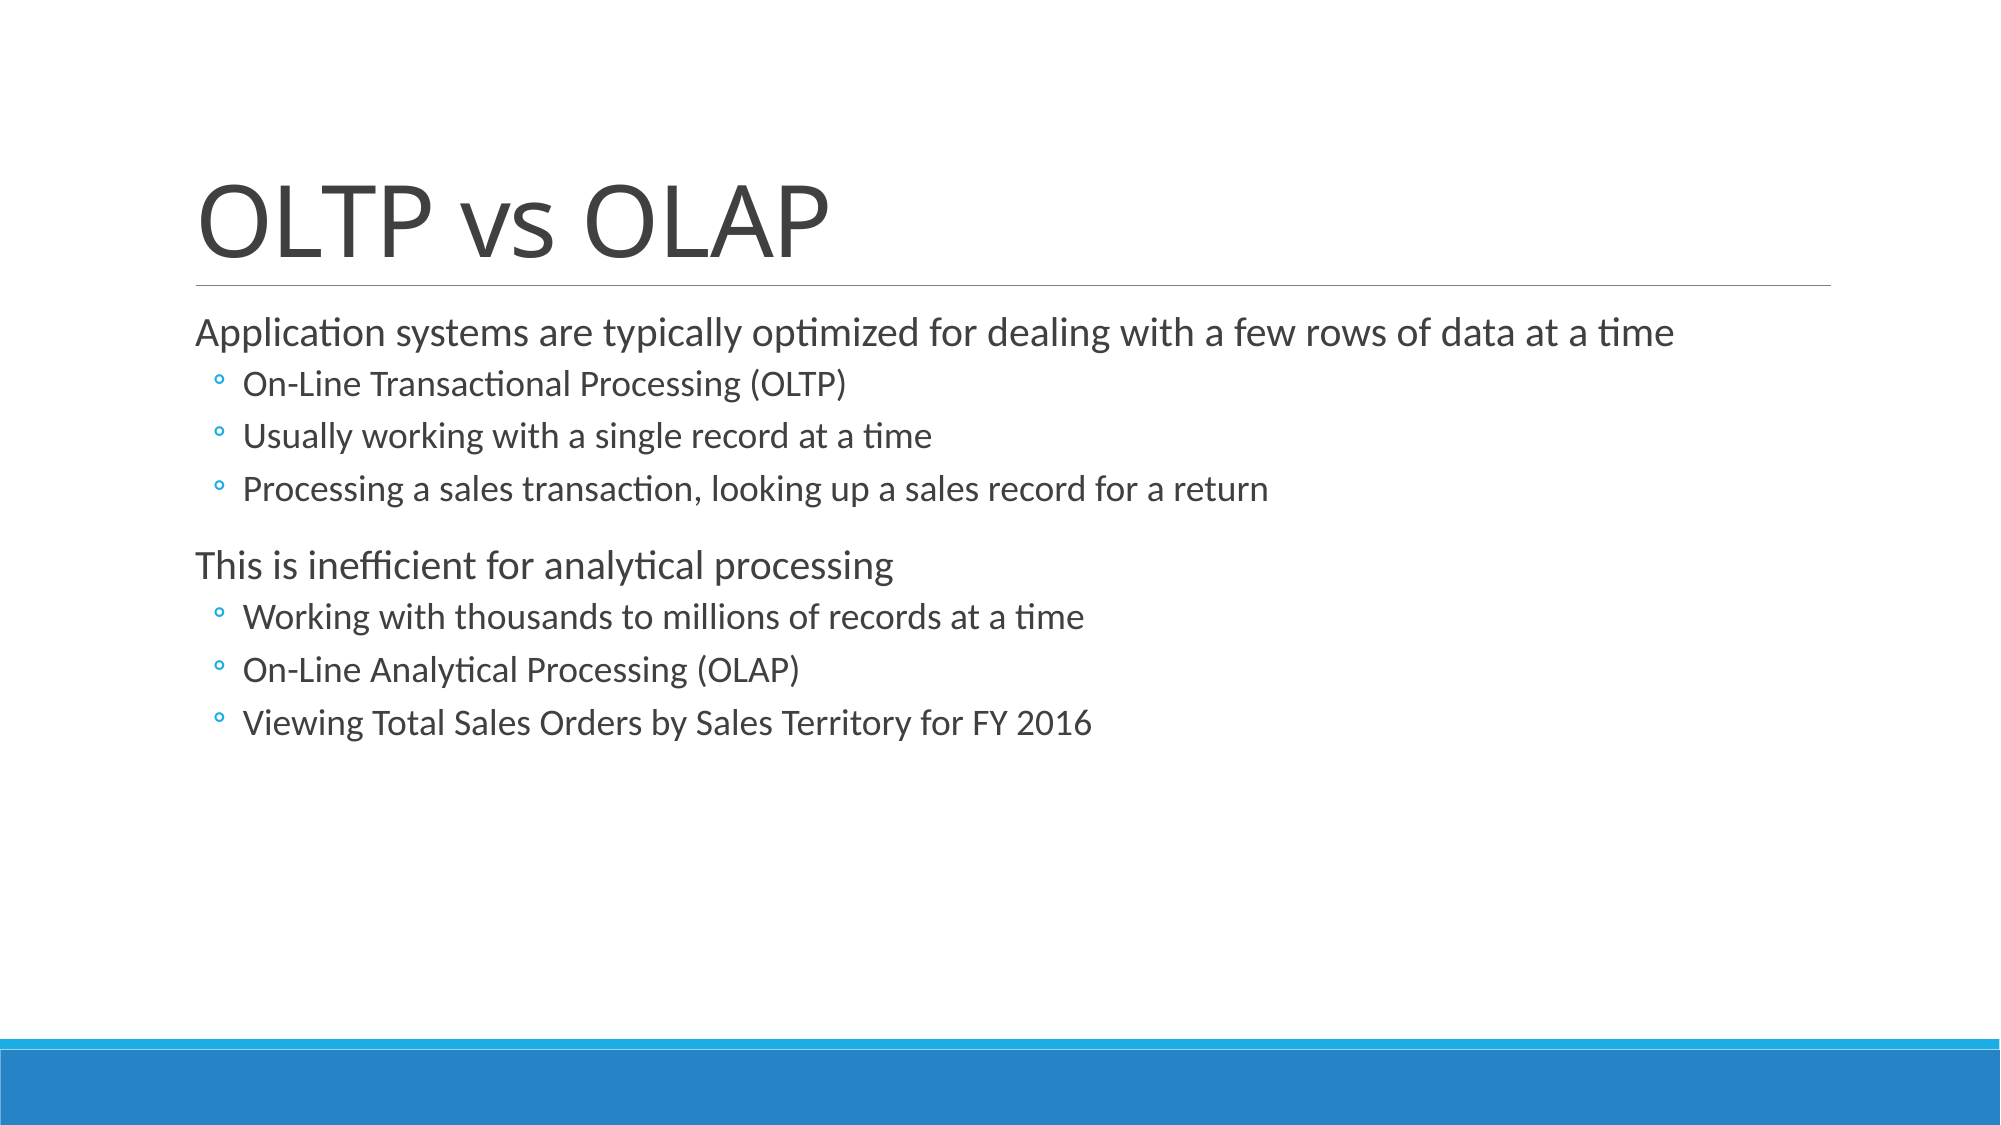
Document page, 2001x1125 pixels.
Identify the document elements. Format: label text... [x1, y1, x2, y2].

list Application systems are typically optimized for dealing with a few rows of data at a time On-Line Transactional Processing (OLTP) Usually working with a single record at a time Processing a sales transaction, looking up a sales record for a return This is inefficient for analytical processing Working with thousands to millions of records at a time On-Line Analytical Processing (OLAP) Viewing Total Sales Orders by Sales Territory for FY 2016 [180, 302, 1830, 963]
title OLTP vs OLAP [180, 47, 1830, 285]
